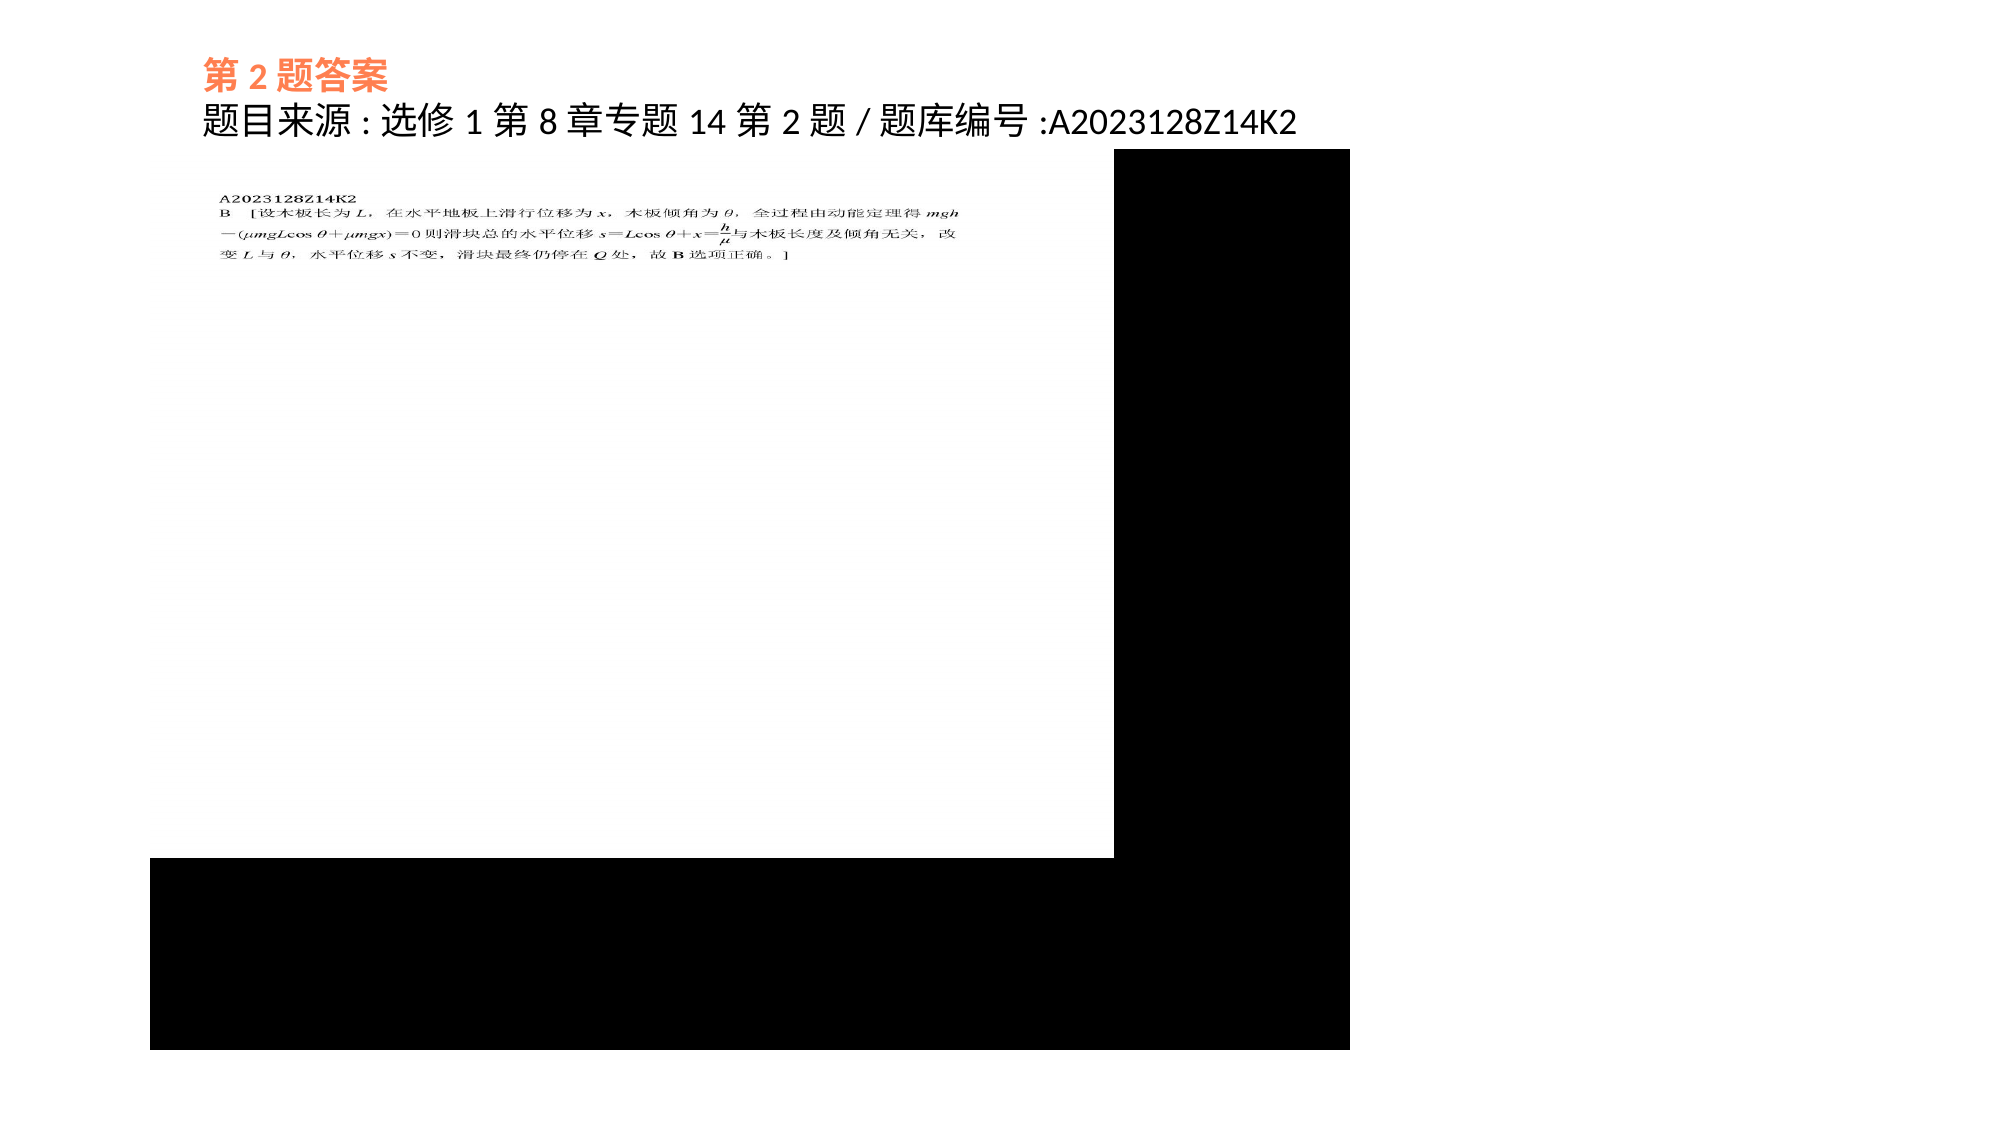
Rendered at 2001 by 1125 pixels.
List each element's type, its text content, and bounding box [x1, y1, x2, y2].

text_box 第2题答案 题目来源:选修1第8章专题14第2题/题库编号:A2023128Z14K2 [187, 0, 1313, 148]
picture [149, 149, 1351, 1051]
